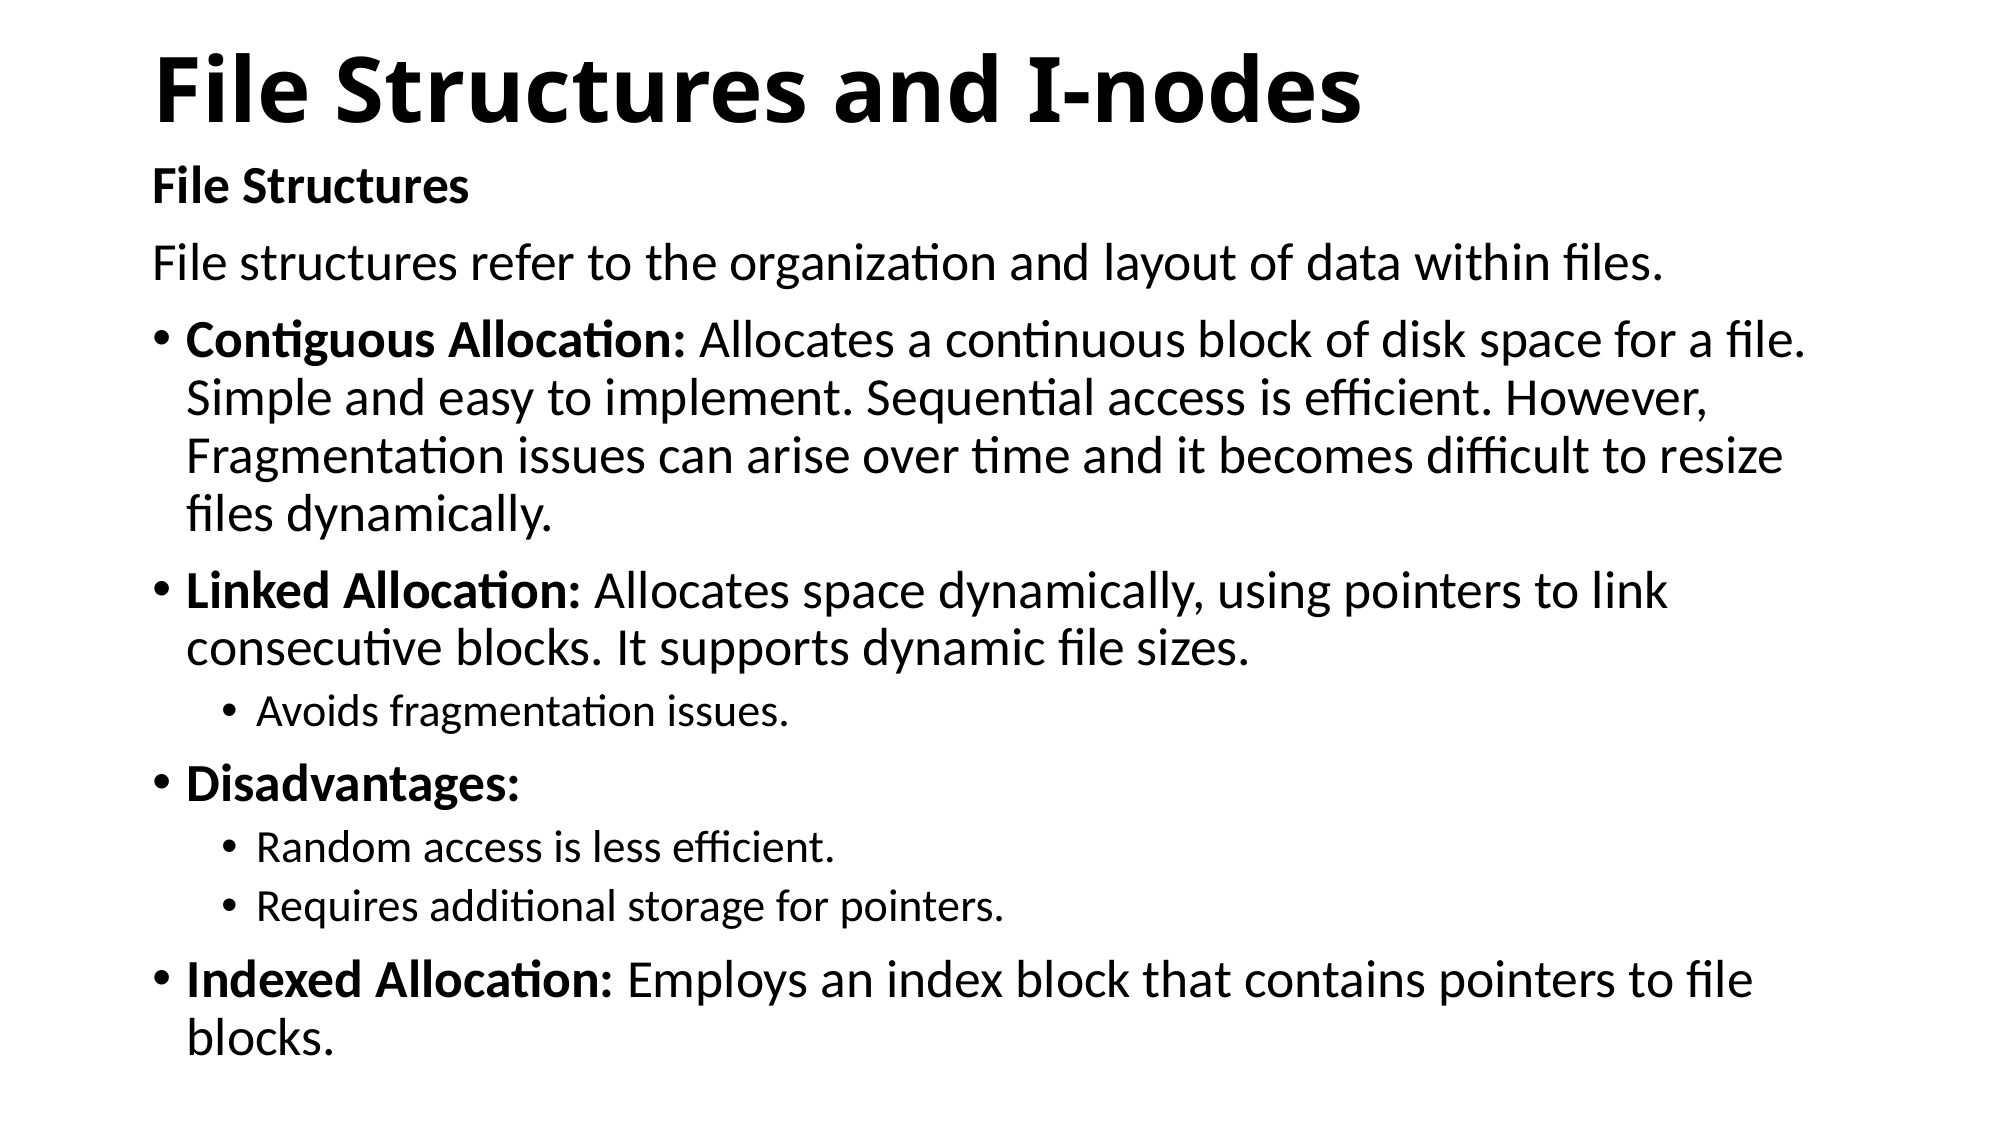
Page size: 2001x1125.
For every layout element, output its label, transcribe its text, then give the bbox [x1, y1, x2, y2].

title File Structures and I-nodes [137, 36, 1863, 149]
list File Structures File structures refer to the organization and layout of data within files. Contiguous Allocation: Allocates a continuous block of disk space for a file. Simple and easy to implement. Sequential access is efficient. However, Fragmentation issues can arise over time and it becomes difficult to resize files dynamically. Linked Allocation: Allocates space dynamically, using pointers to link consecutive blocks. It supports dynamic file sizes. Avoids fragmentation issues. Disadvantages: Random access is less efficient. Requires additional storage for pointers. Indexed Allocation: Employs an index block that contains pointers to file blocks. [137, 149, 1863, 1082]
